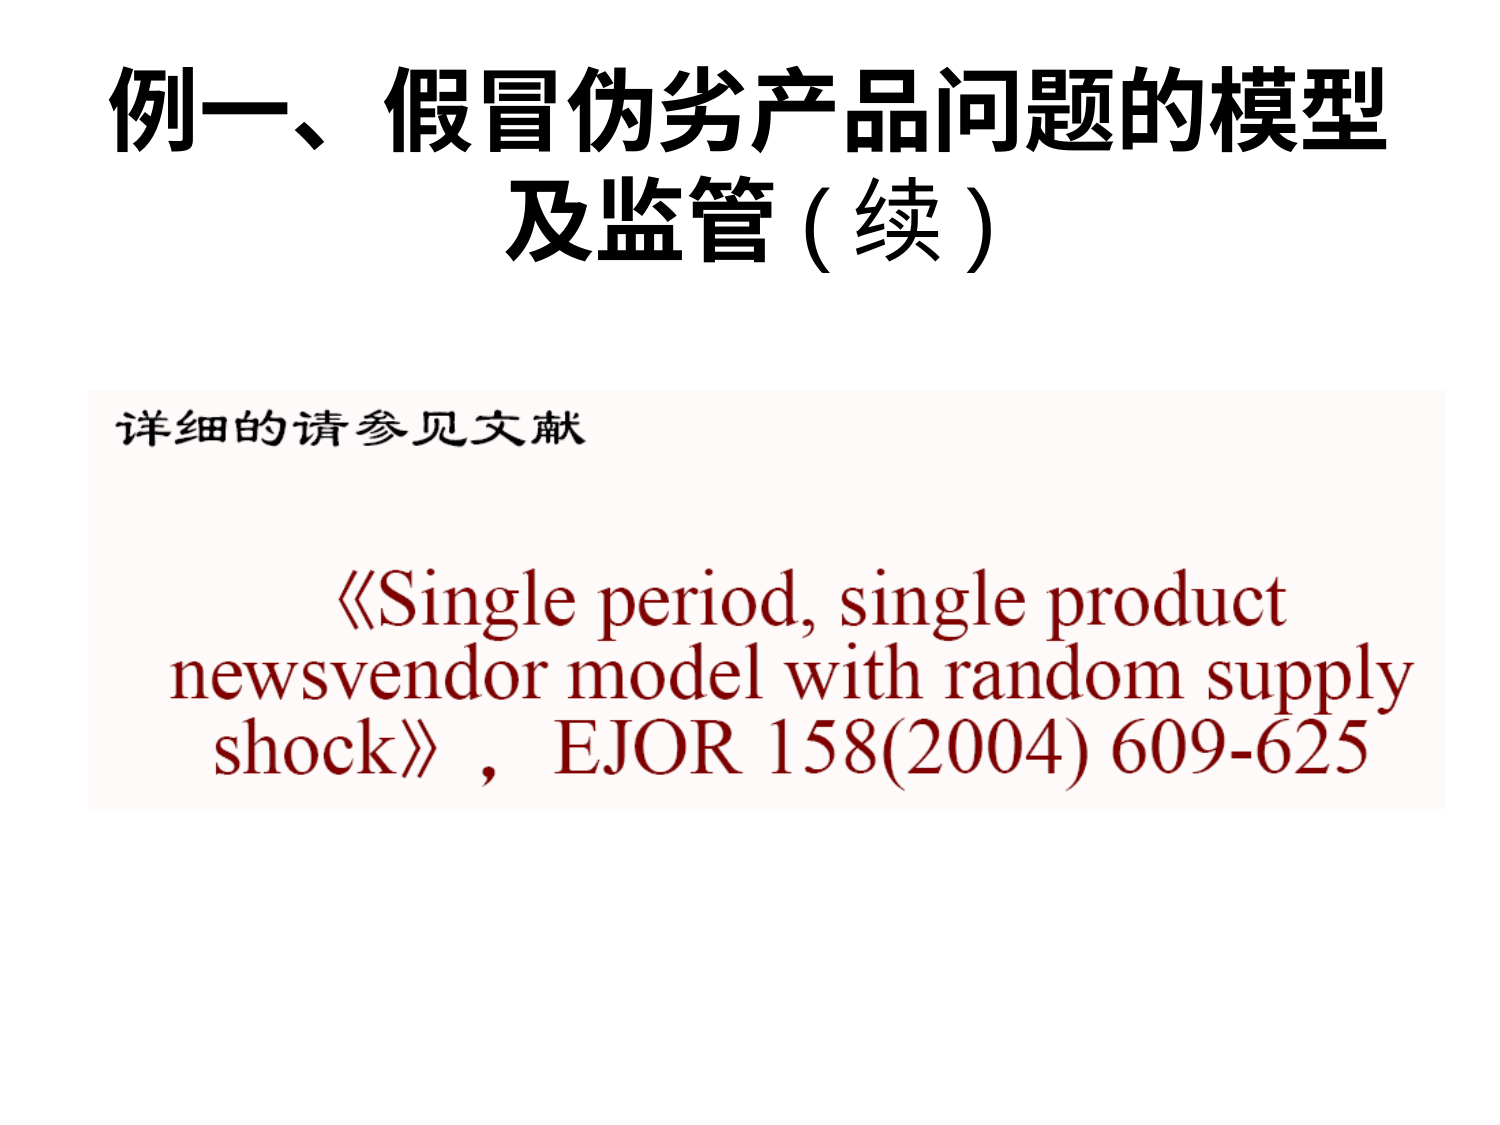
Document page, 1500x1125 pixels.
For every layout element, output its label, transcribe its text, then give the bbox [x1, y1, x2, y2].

title 例一、假冒伪劣产品问题的模型及监管(续) [74, 44, 1426, 282]
picture [88, 389, 1445, 809]
